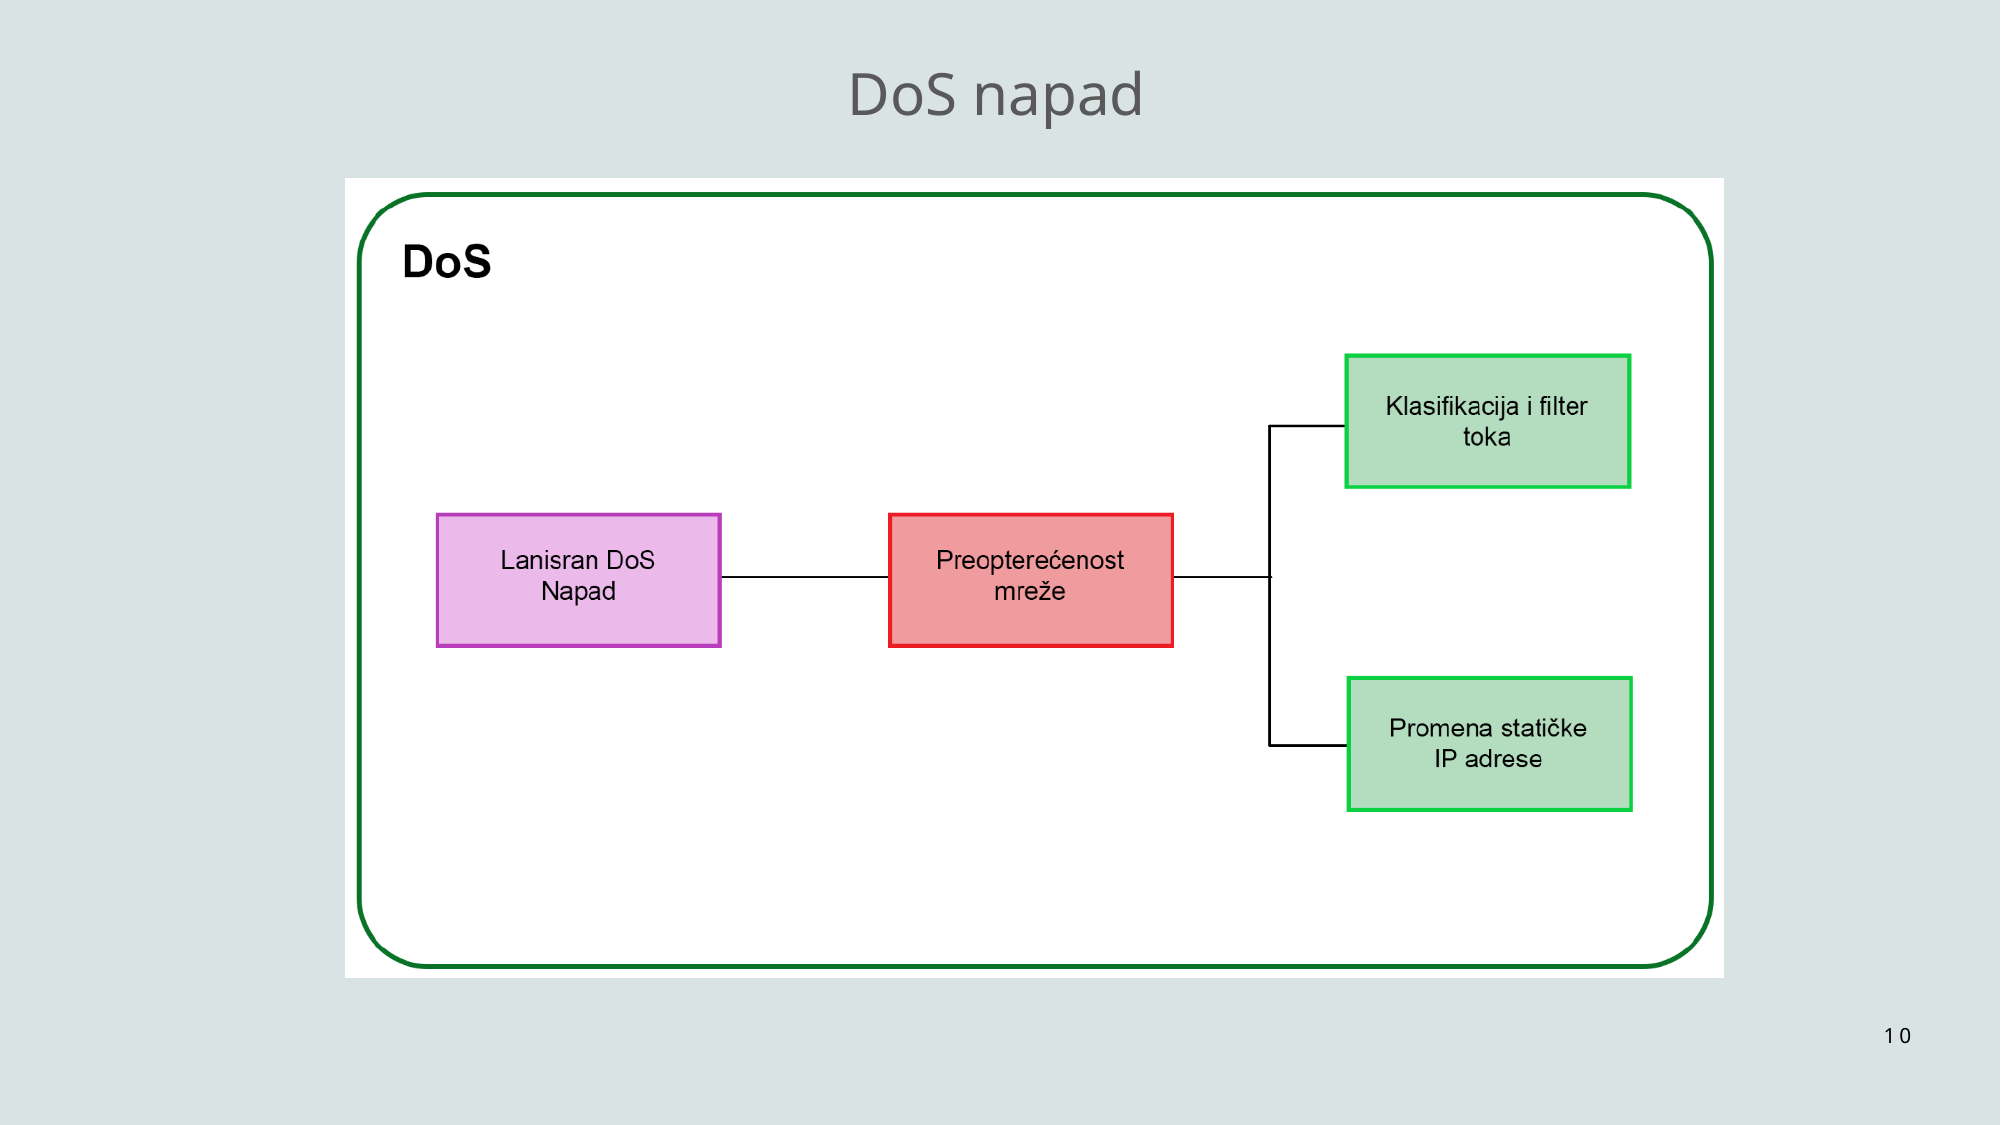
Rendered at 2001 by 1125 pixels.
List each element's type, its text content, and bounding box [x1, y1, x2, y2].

title DoS napad [0, 36, 2000, 136]
text_box 10 [1822, 987, 1927, 1087]
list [345, 178, 1724, 978]
